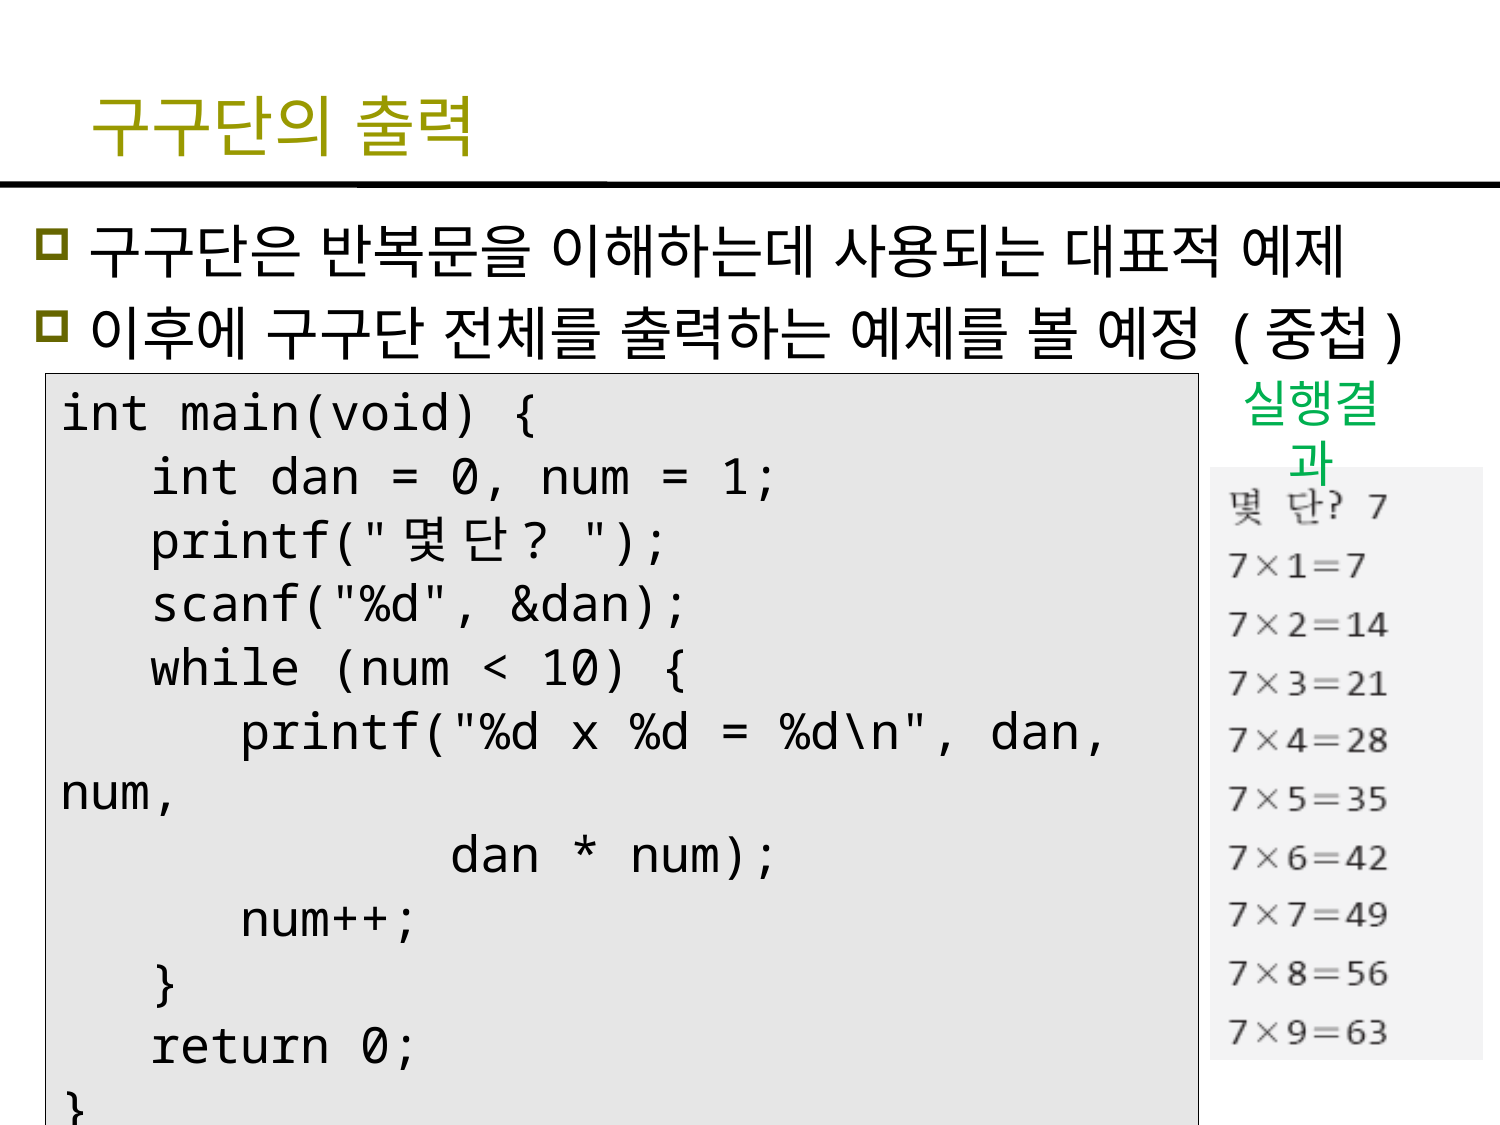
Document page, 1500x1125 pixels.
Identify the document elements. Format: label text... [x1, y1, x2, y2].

picture [1210, 467, 1483, 1060]
title 구구단의 출력 [75, 45, 1425, 173]
text_box int main(void) { int dan = 0, num = 1; printf("몇 단? "); scanf("%d", &dan); while (num < 10) { printf("%d x %d = %d\n", dan, num, dan * num); num++; } return 0; } [45, 373, 1198, 1125]
list 구구단은 반복문을 이해하는데 사용되는 대표적 예제 이후에 구구단 전체를 출력하는 예제를 볼 예정 (중첩) [17, 208, 1500, 1006]
text_box 실행결과 [1204, 396, 1419, 470]
